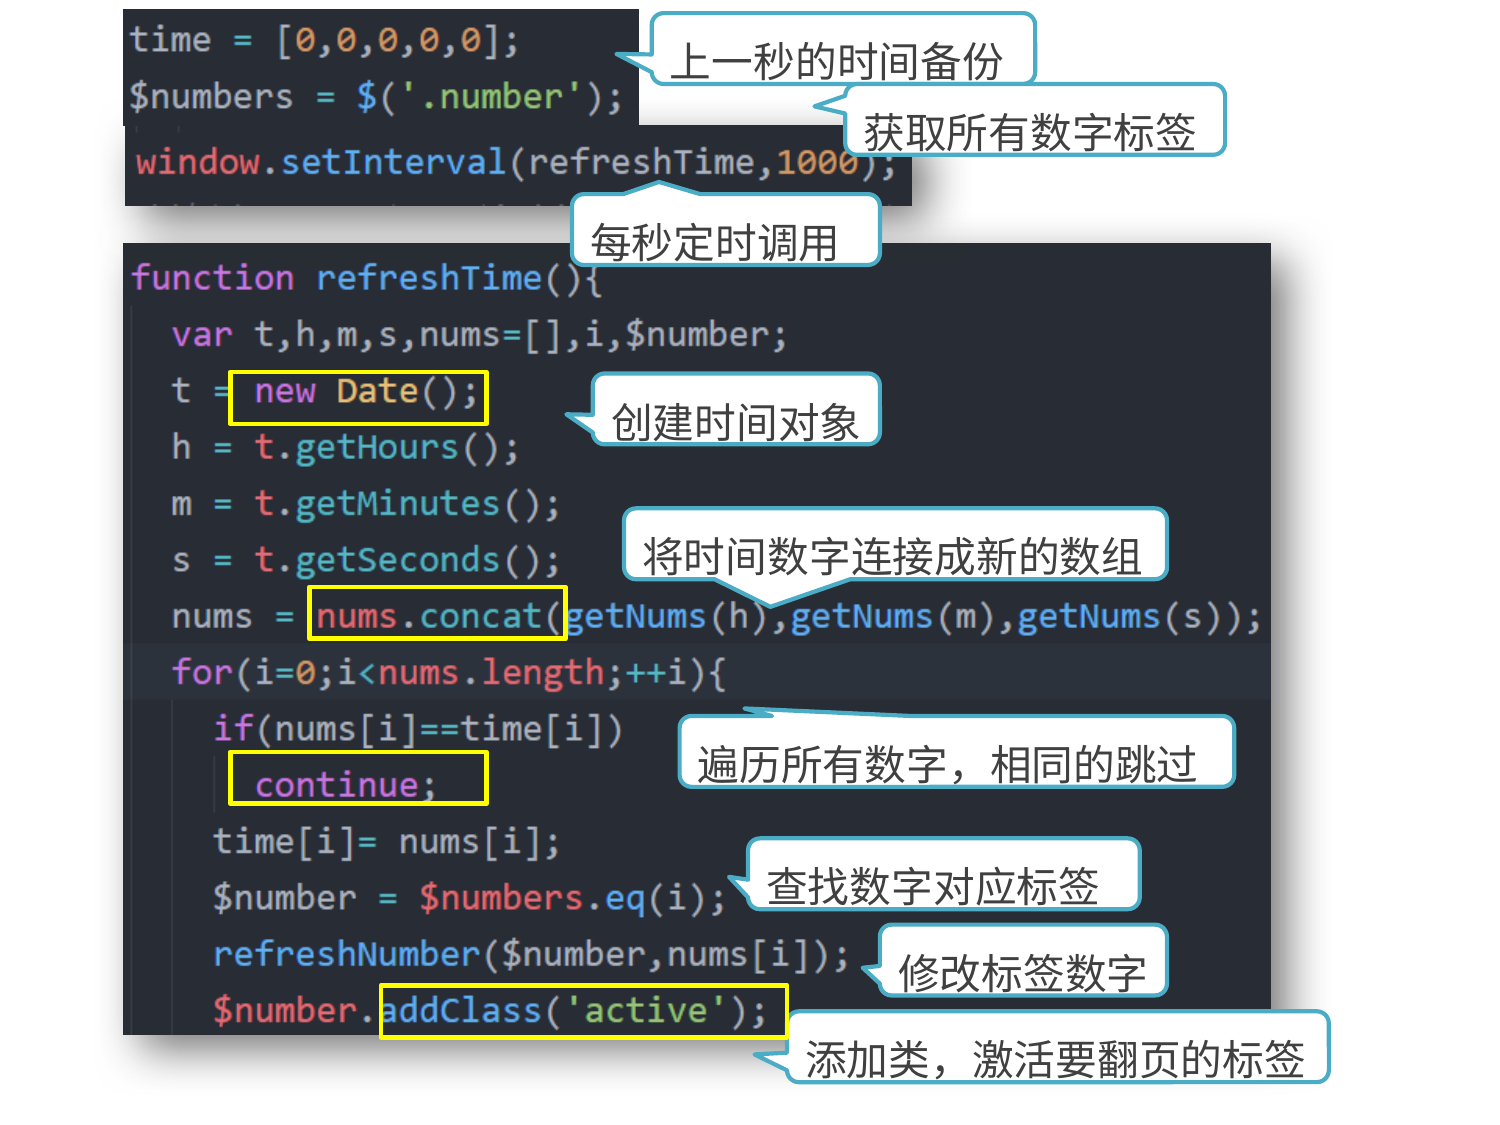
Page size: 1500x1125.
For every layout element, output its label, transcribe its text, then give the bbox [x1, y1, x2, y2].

text_box 添加类，激活要翻页的标签 [752, 1009, 1331, 1085]
picture [123, 9, 912, 206]
text_box 上一秒的时间备份 [644, 11, 1038, 87]
text_box 获取所有数字标签 [812, 81, 1228, 157]
picture [123, 243, 1272, 1035]
text_box 每秒定时调用 [569, 215, 883, 241]
